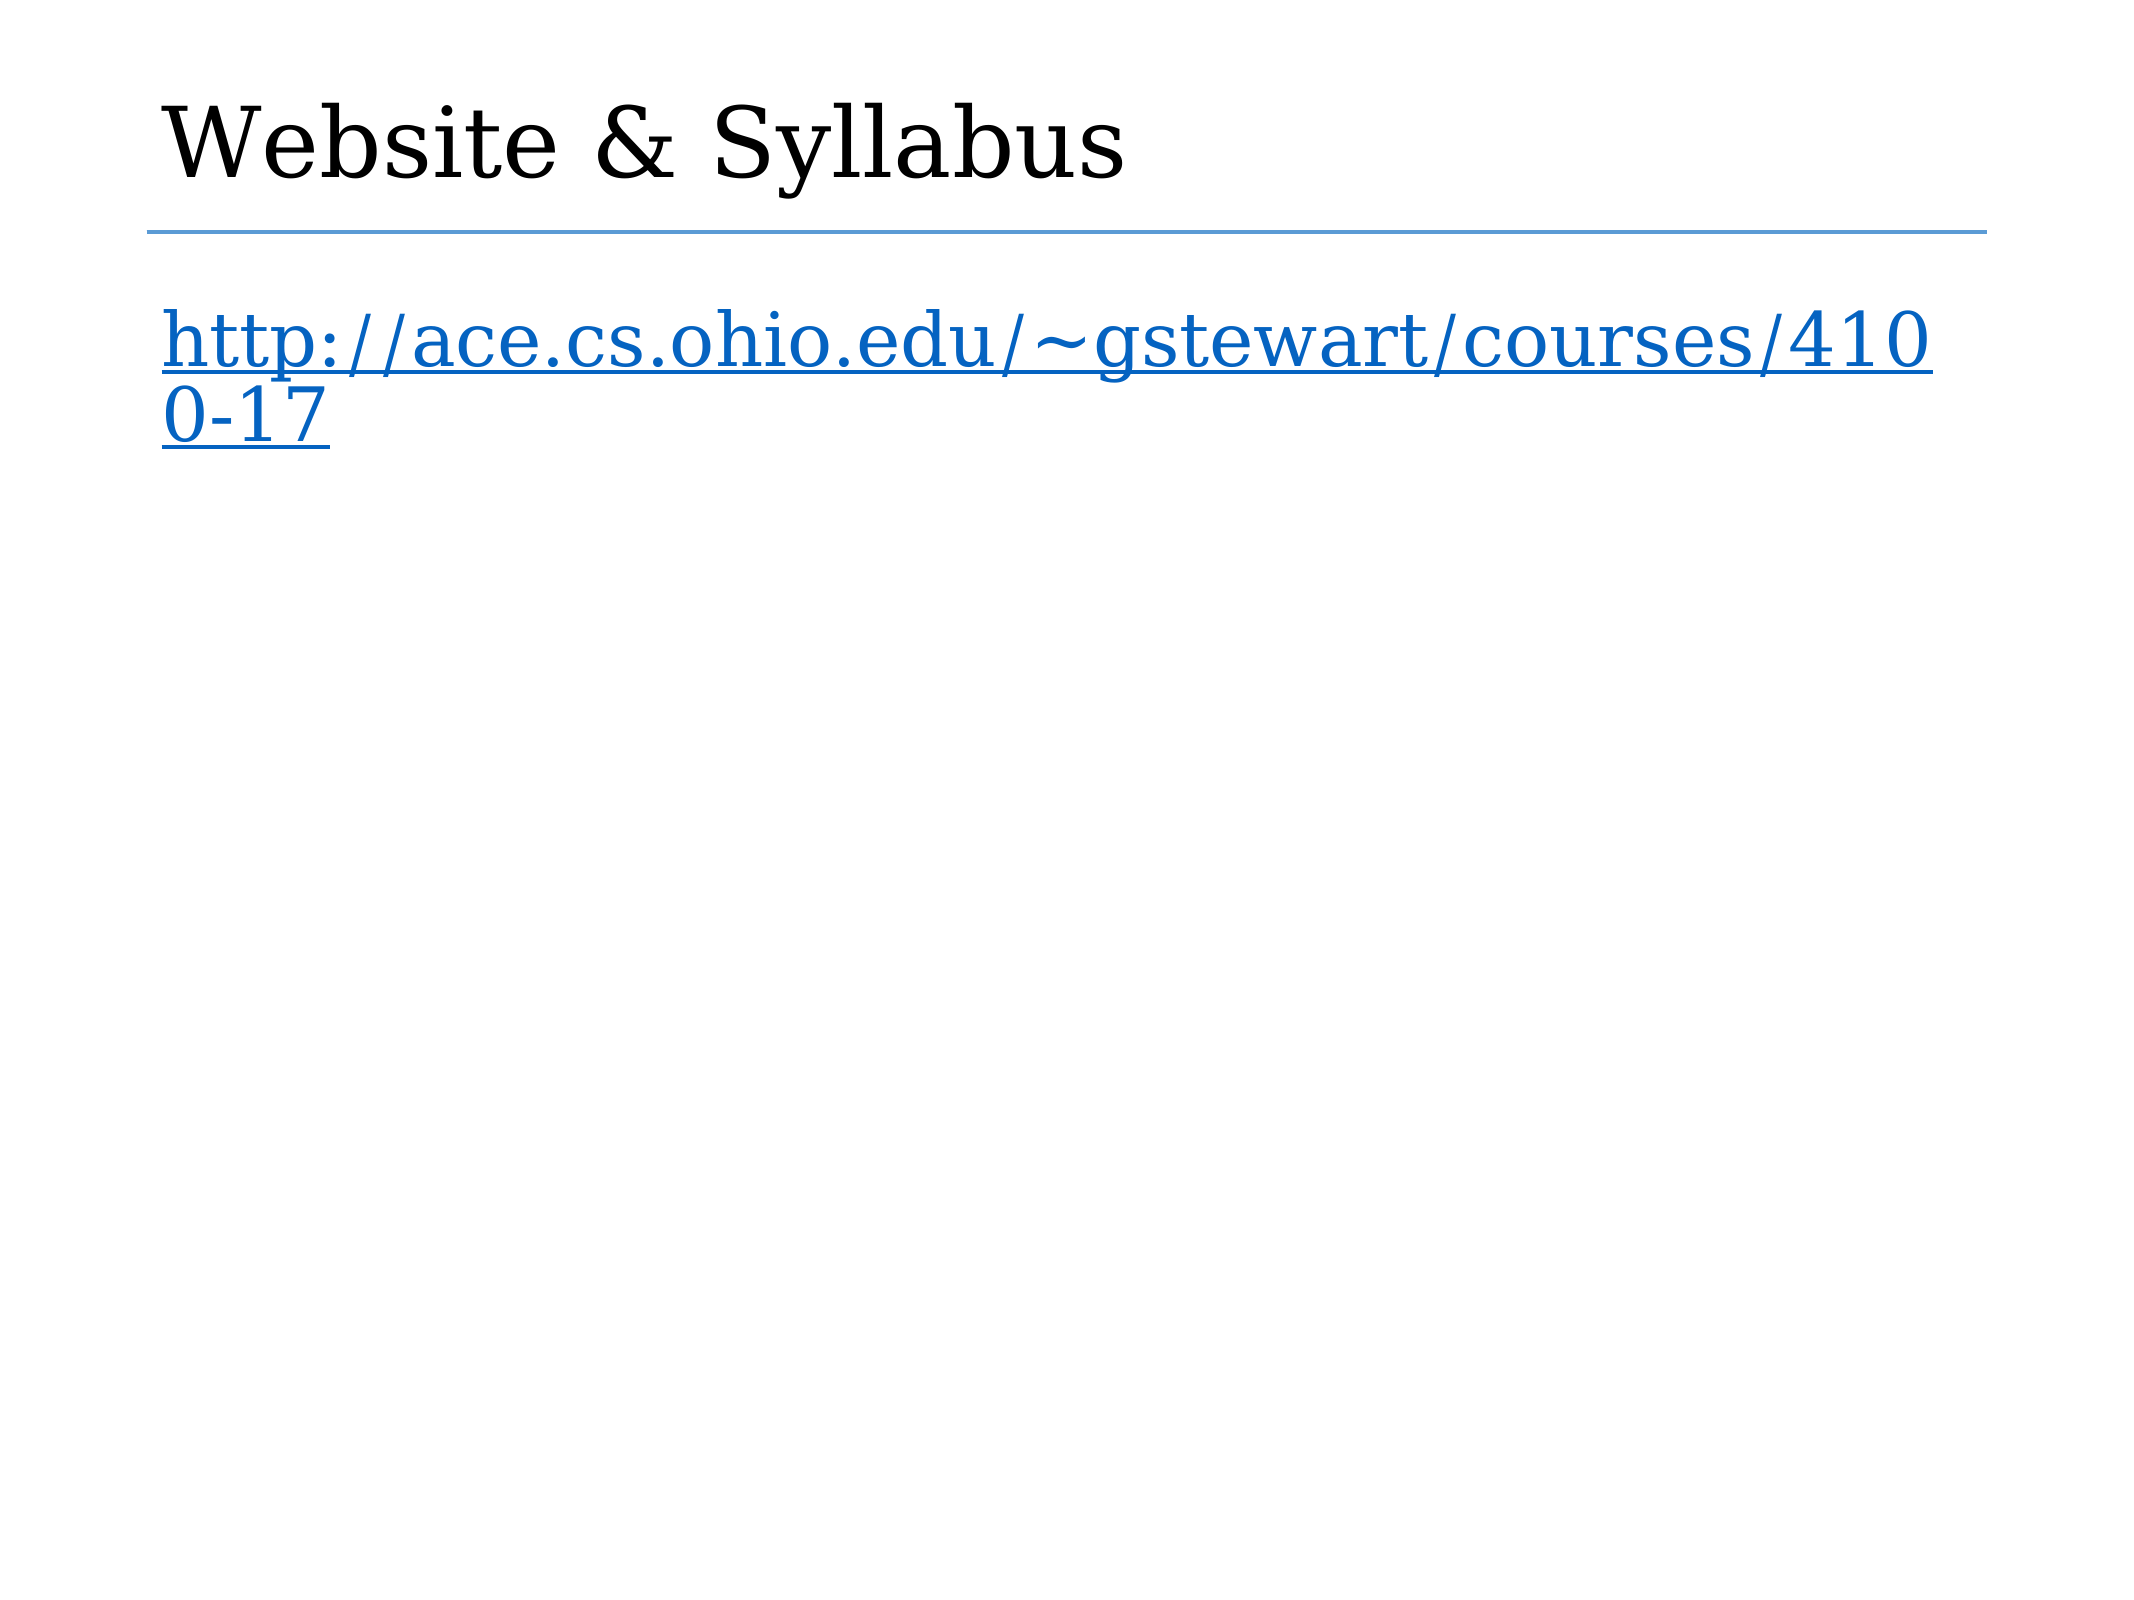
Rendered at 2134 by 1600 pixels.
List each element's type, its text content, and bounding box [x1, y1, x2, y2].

title Website & Syllabus [146, 85, 1987, 256]
list http://ace.cs.ohio.edu/~gstewart/courses/4100-17 [146, 283, 1987, 1442]
